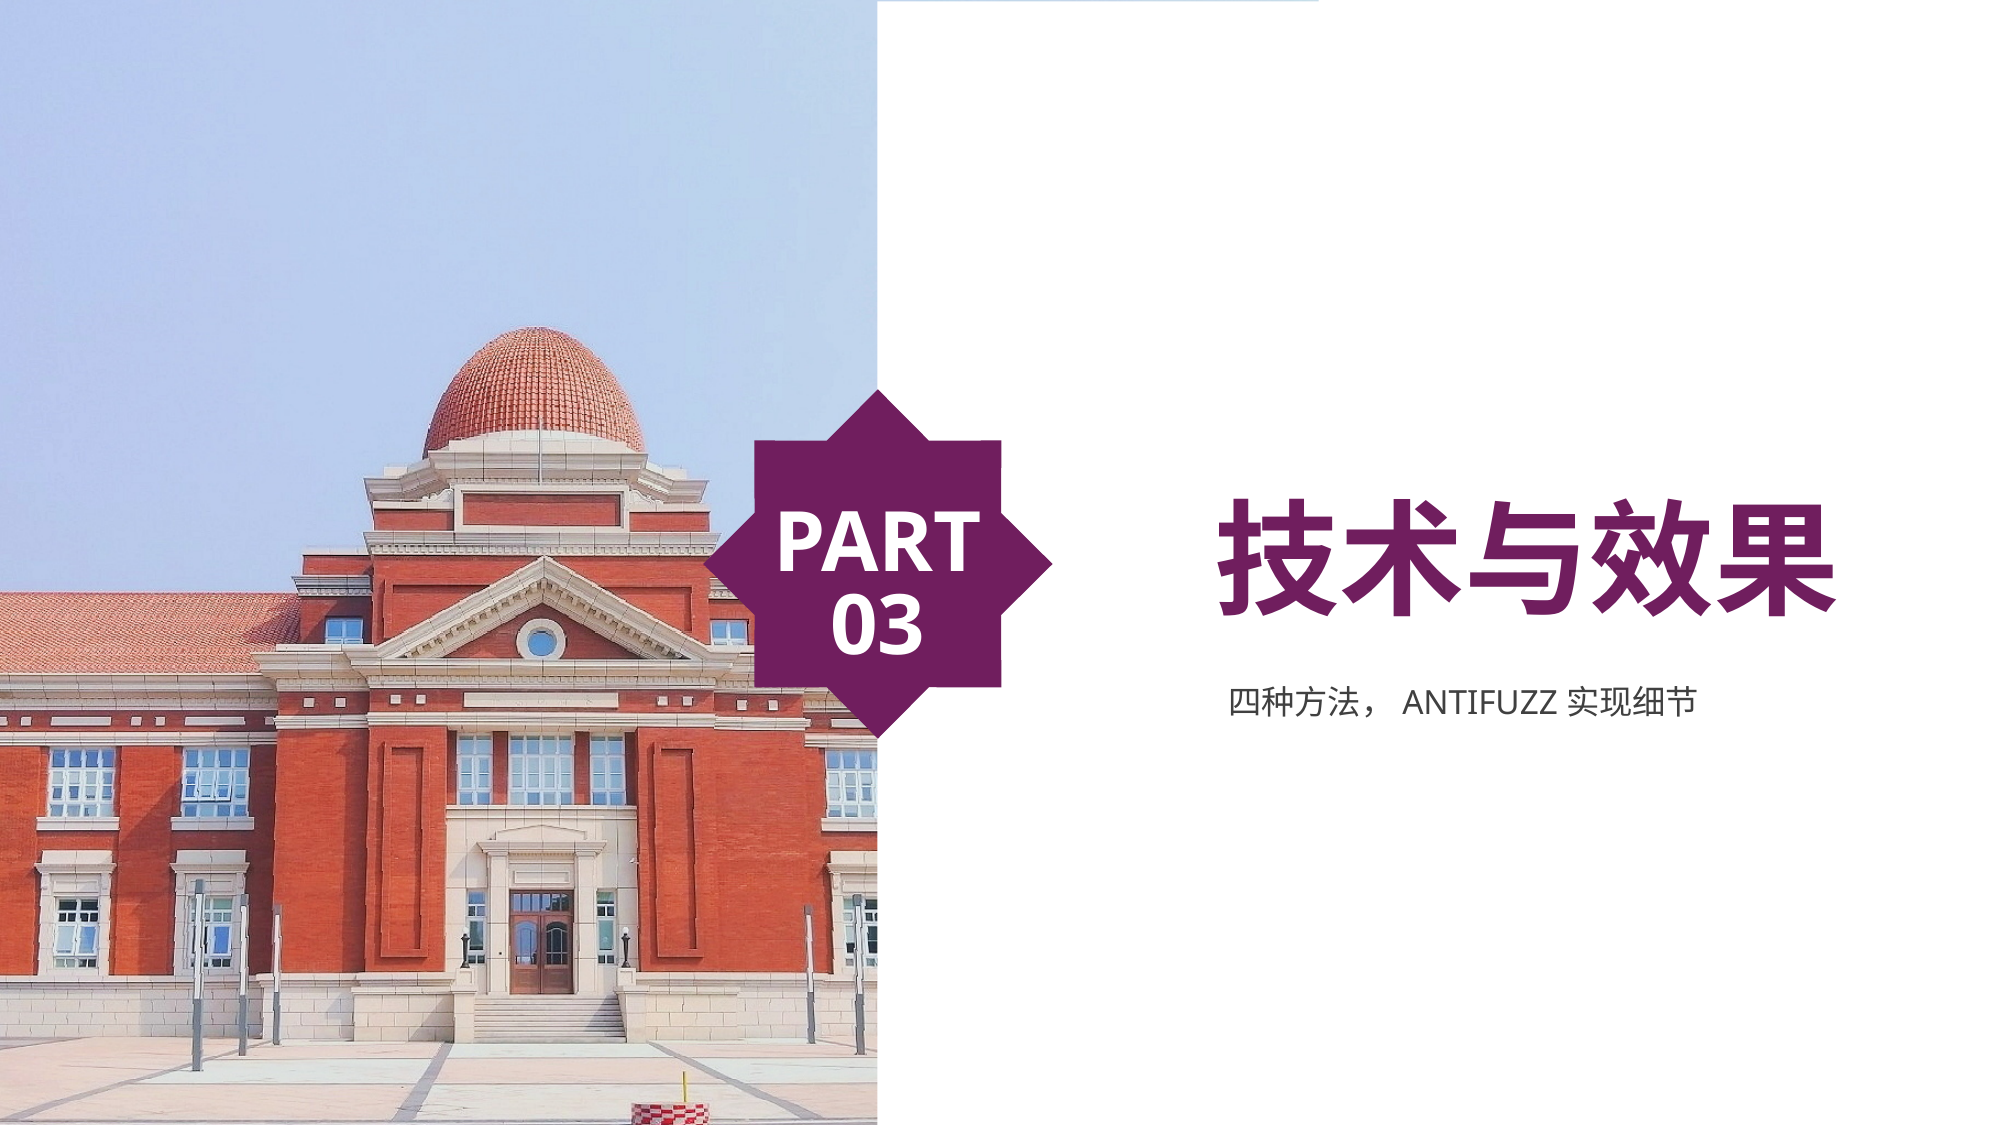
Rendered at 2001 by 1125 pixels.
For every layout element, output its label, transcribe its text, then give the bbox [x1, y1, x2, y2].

text_box PART 03 [701, 387, 1054, 741]
text_box 四种方法，ANTIFUZZ实现细节 [1222, 654, 1979, 729]
text_box 技术与效果 [1054, 473, 2000, 638]
picture [0, 0, 1319, 1125]
